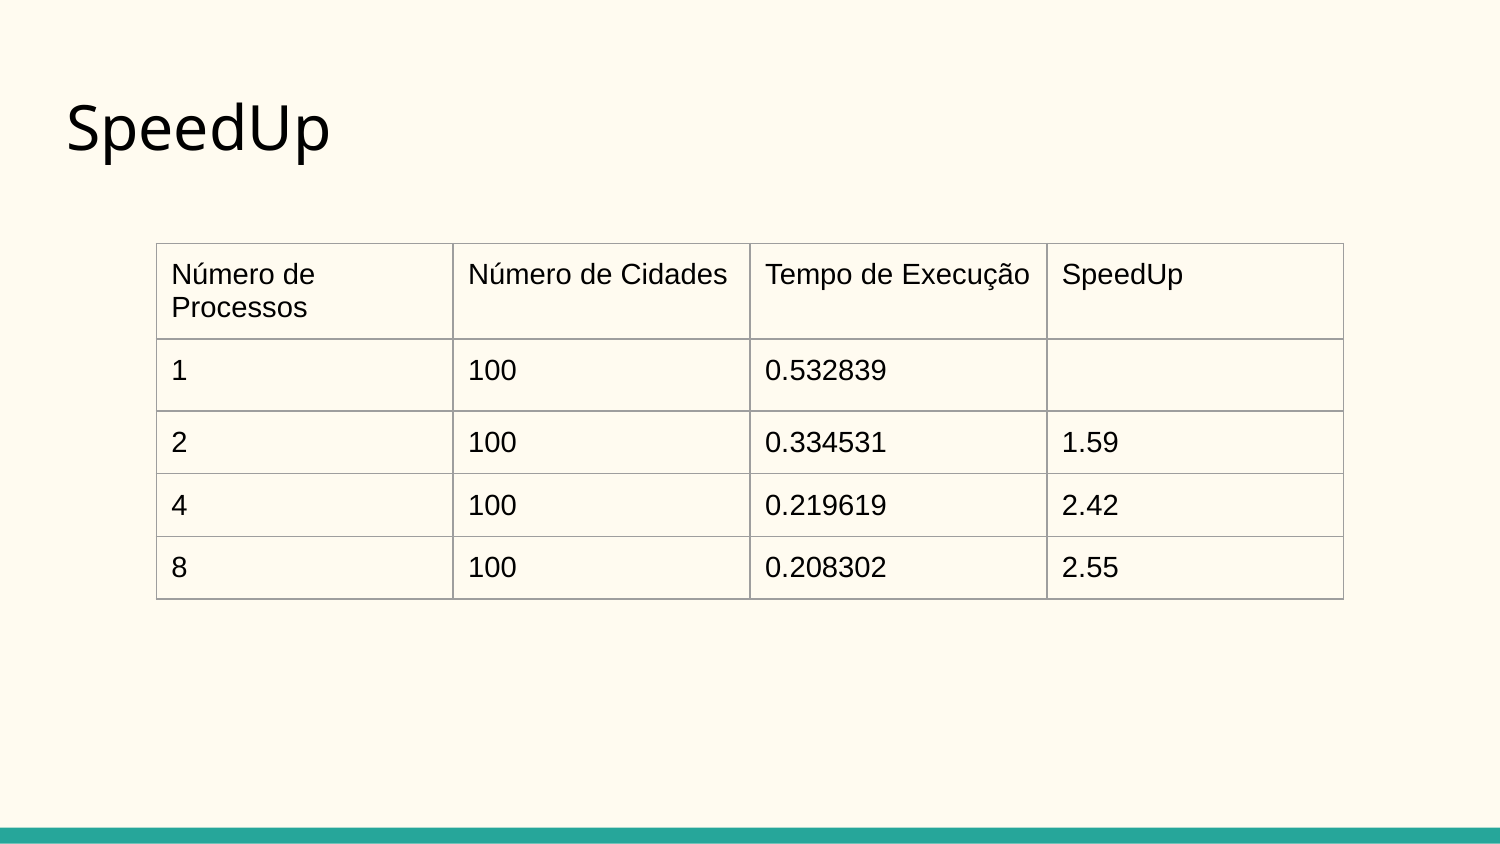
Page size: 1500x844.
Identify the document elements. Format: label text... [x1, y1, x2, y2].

table_header Número de Processos [157, 244, 452, 338]
table_cell 1.59 [1048, 412, 1343, 473]
table_cell 2.55 [1048, 537, 1343, 598]
table_cell 100 [454, 474, 749, 536]
table_header Tempo de Execução [751, 244, 1046, 338]
table_cell 8 [157, 537, 452, 598]
table_cell 2 [157, 412, 452, 473]
table_cell 1 [157, 340, 452, 410]
title SpeedUp [51, 72, 1449, 174]
table_cell 0.532839 [751, 340, 1046, 410]
table_cell 0.219619 [751, 474, 1046, 536]
table_cell 0.334531 [751, 412, 1046, 473]
table_header SpeedUp [1048, 244, 1343, 338]
table_cell 0.208302 [751, 537, 1046, 598]
table_cell 100 [454, 537, 749, 598]
table_cell 4 [157, 474, 452, 536]
table_cell 100 [454, 412, 749, 473]
table_cell [1048, 340, 1343, 410]
table_cell 100 [454, 340, 749, 410]
table_header Número de Cidades [454, 244, 749, 338]
table_cell 2.42 [1048, 474, 1343, 536]
